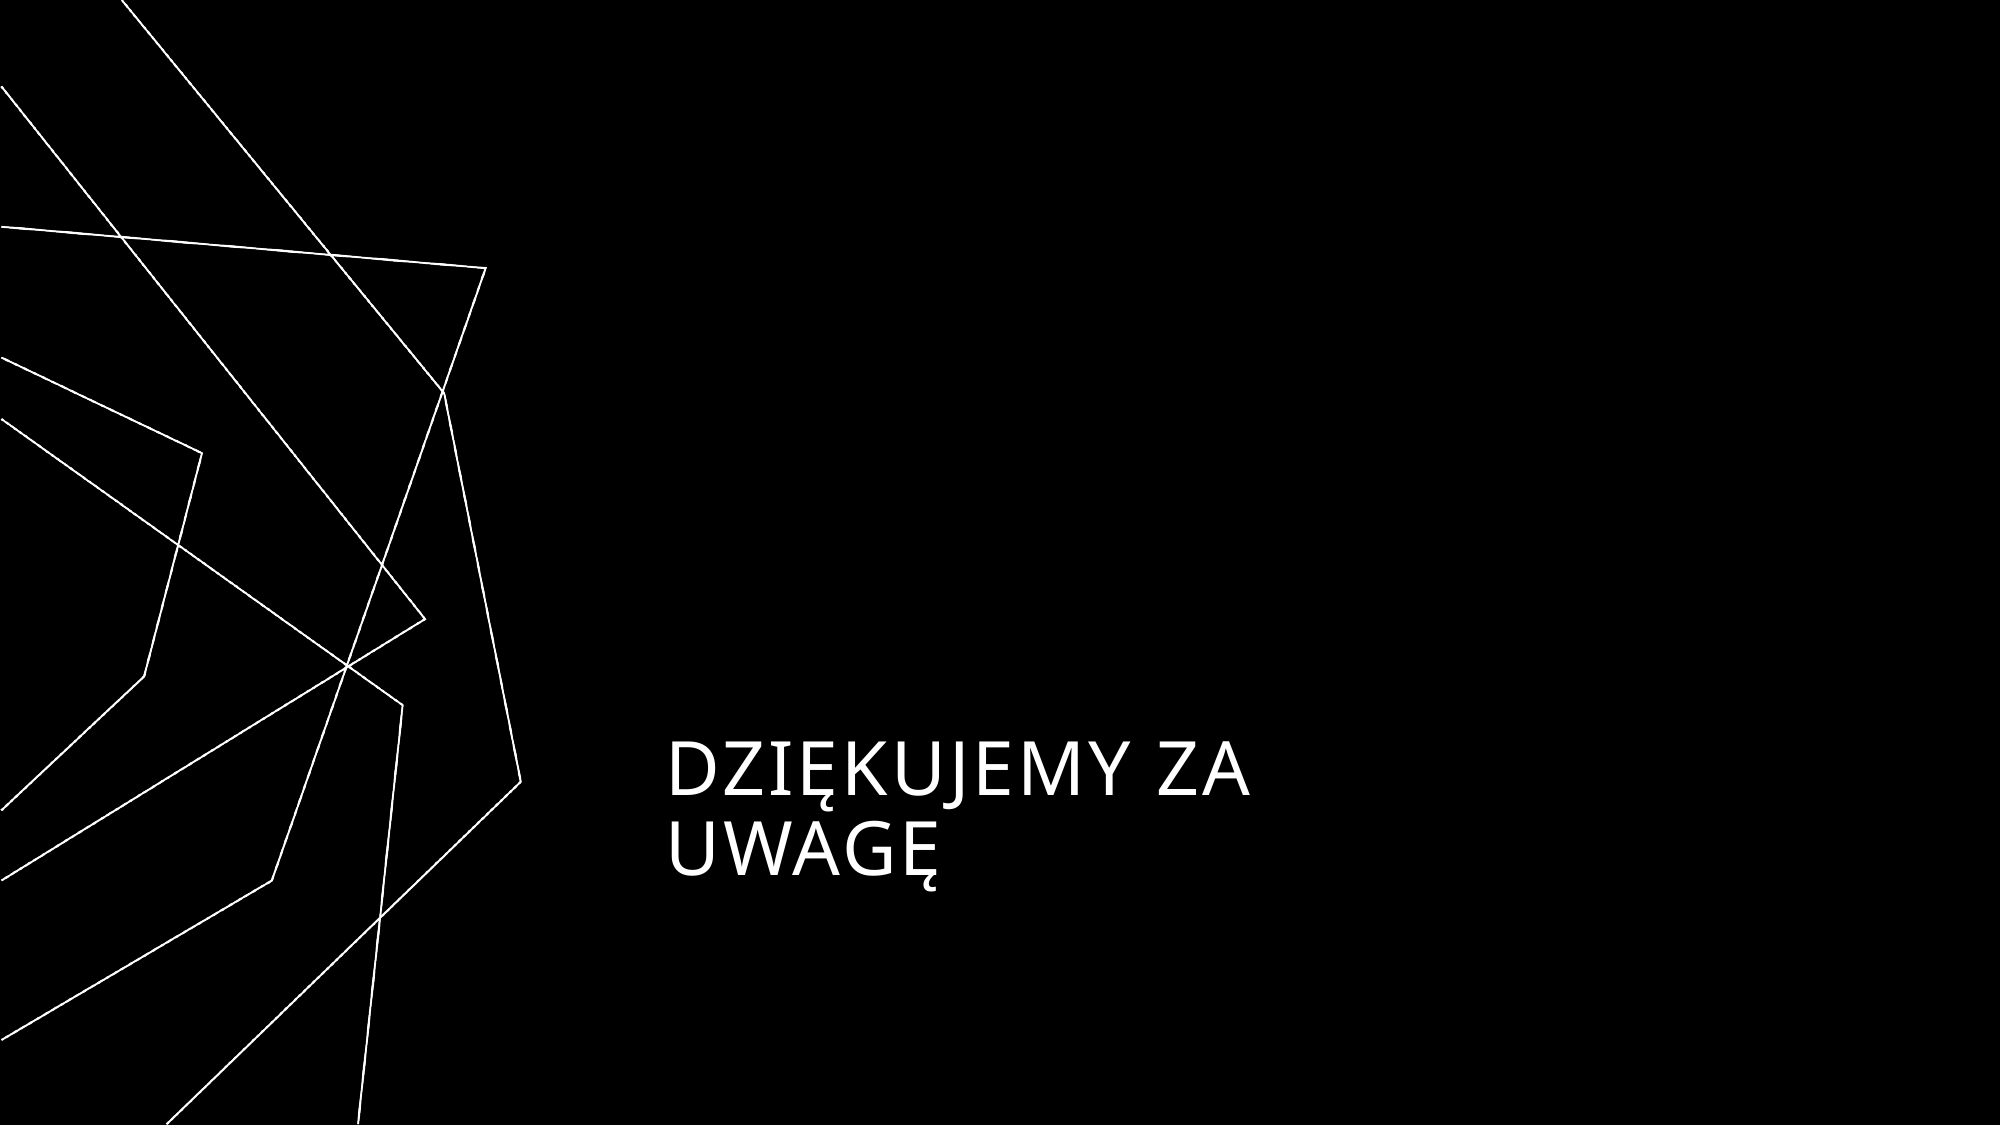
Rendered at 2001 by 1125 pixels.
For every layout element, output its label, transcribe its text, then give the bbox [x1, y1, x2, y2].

picture [0, 0, 522, 1125]
title Dziękujemy za uwagę [650, 649, 1283, 900]
